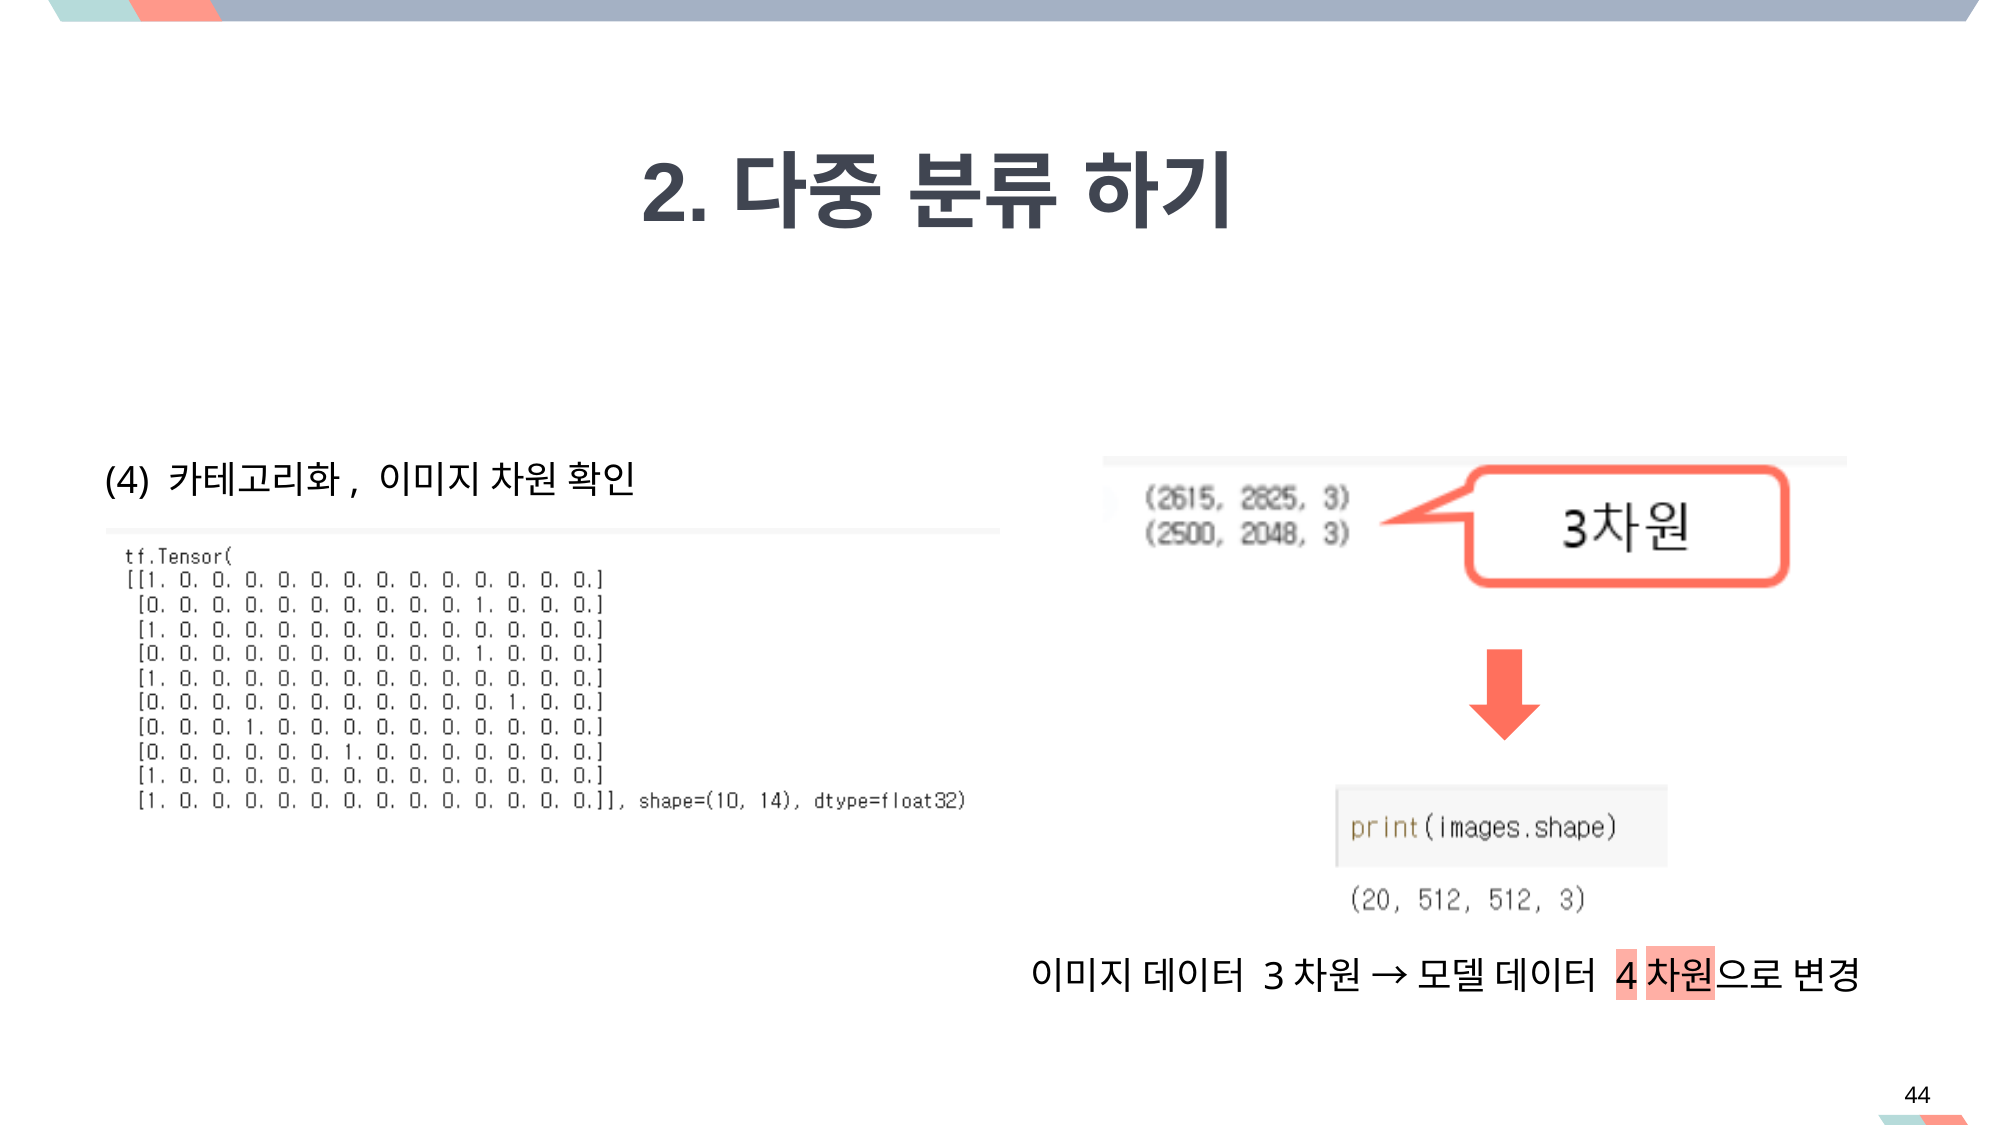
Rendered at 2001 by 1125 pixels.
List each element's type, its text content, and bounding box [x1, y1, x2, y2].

picture [1102, 456, 1847, 643]
text_box [1471, 651, 1538, 740]
text_box (4) 카테고리화, 이미지 차원 확인 [90, 448, 776, 509]
text_box 2.다중 분류 하기 [626, 130, 1374, 246]
picture [105, 527, 1001, 838]
picture [1320, 772, 1715, 975]
text_box 이미지 데이터 3차원 → 모델 데이터 4차원으로 변경 [1015, 944, 2000, 1005]
